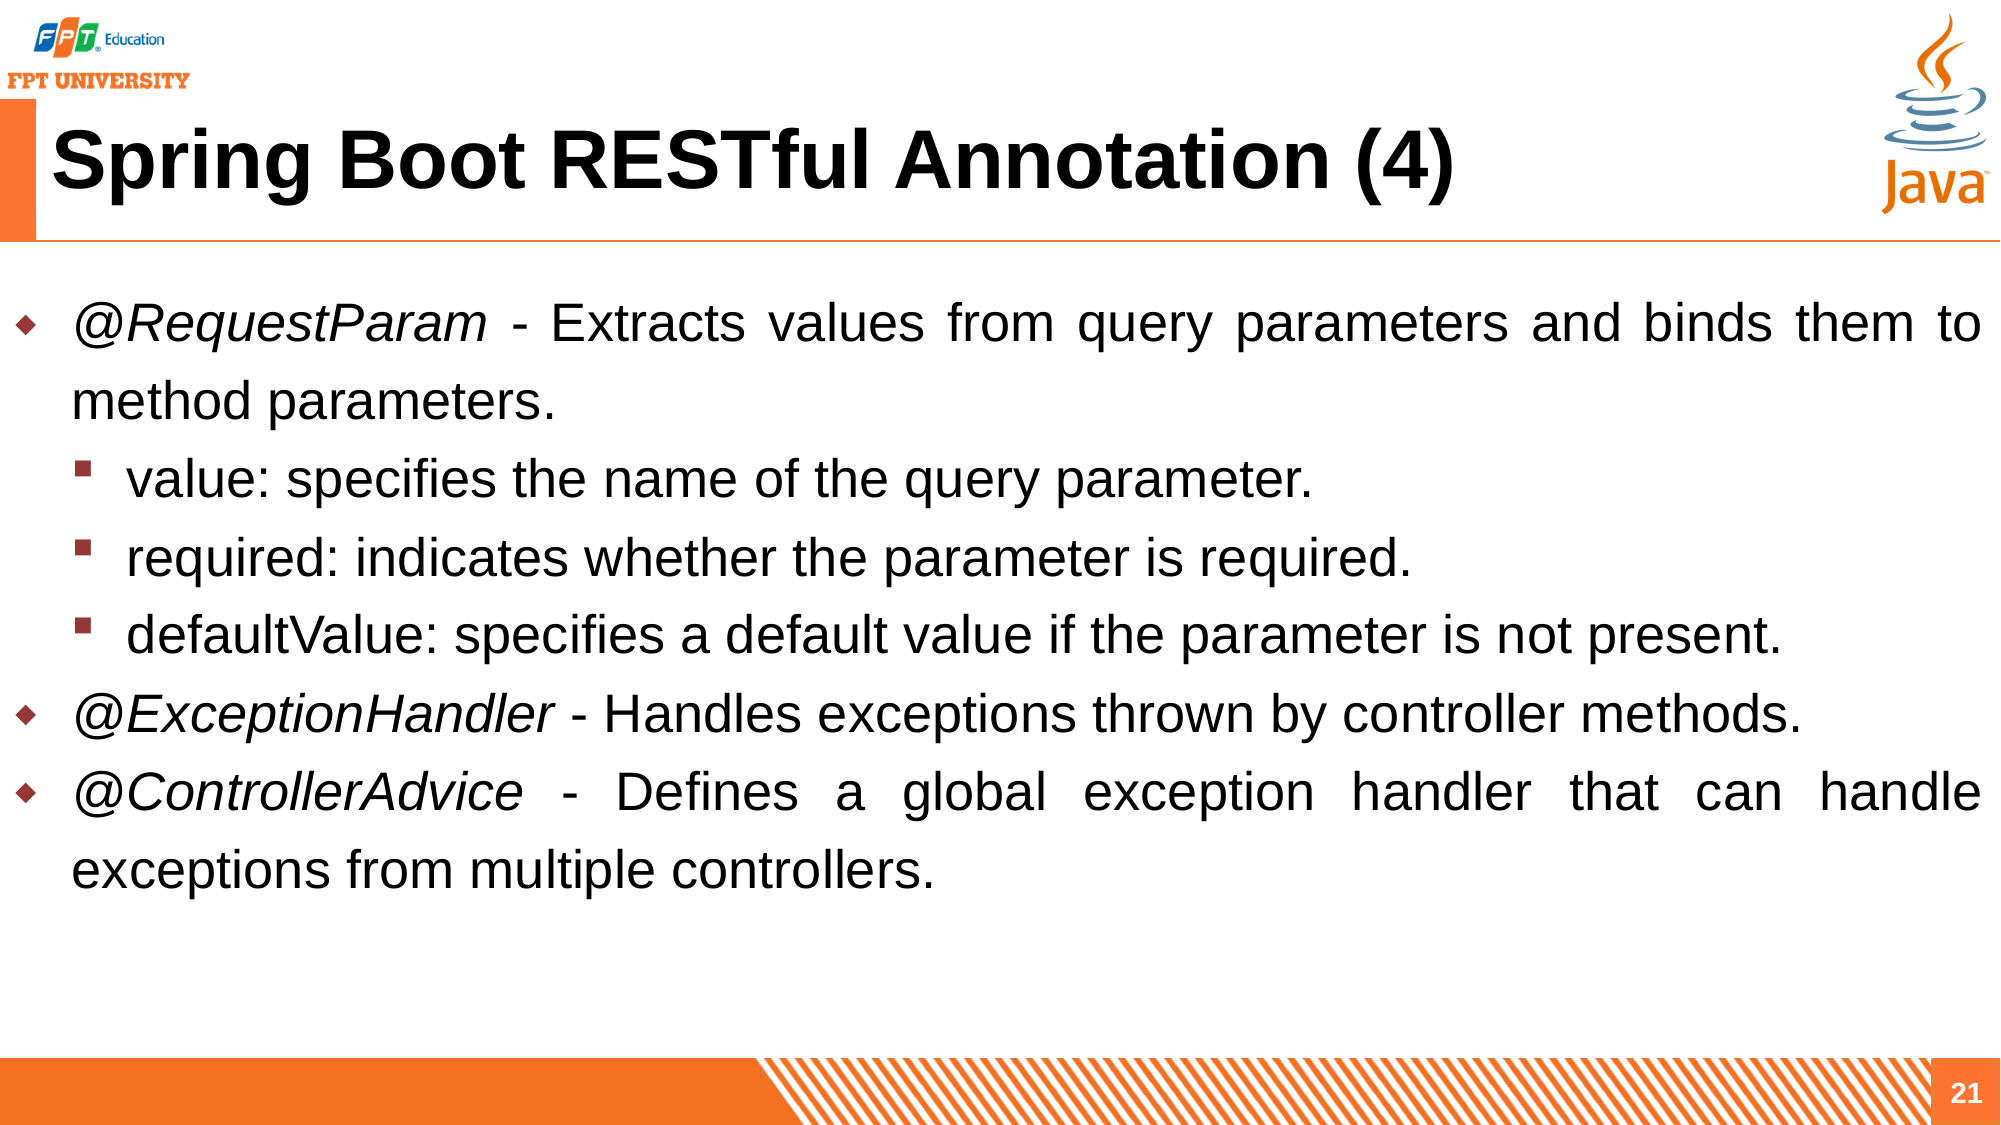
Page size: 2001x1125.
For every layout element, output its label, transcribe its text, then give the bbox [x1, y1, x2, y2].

list @RequestParam - Extracts values from query parameters and binds them to method parameters. value: specifies the name of the query parameter. required: indicates whether the parameter is required. defaultValue: specifies a default value if the parameter is not present. @ExceptionHandler - Handles exceptions thrown by controller methods. @ControllerAdvice - Defines a global exception handler that can handle exceptions from multiple controllers. [0, 266, 2000, 1057]
picture [1868, 4, 2000, 226]
picture [0, 2, 197, 99]
picture [0, 1058, 1934, 1125]
slide_number 21 [1933, 1059, 2000, 1124]
title Spring Boot RESTful Annotation (4) [36, 108, 1869, 215]
